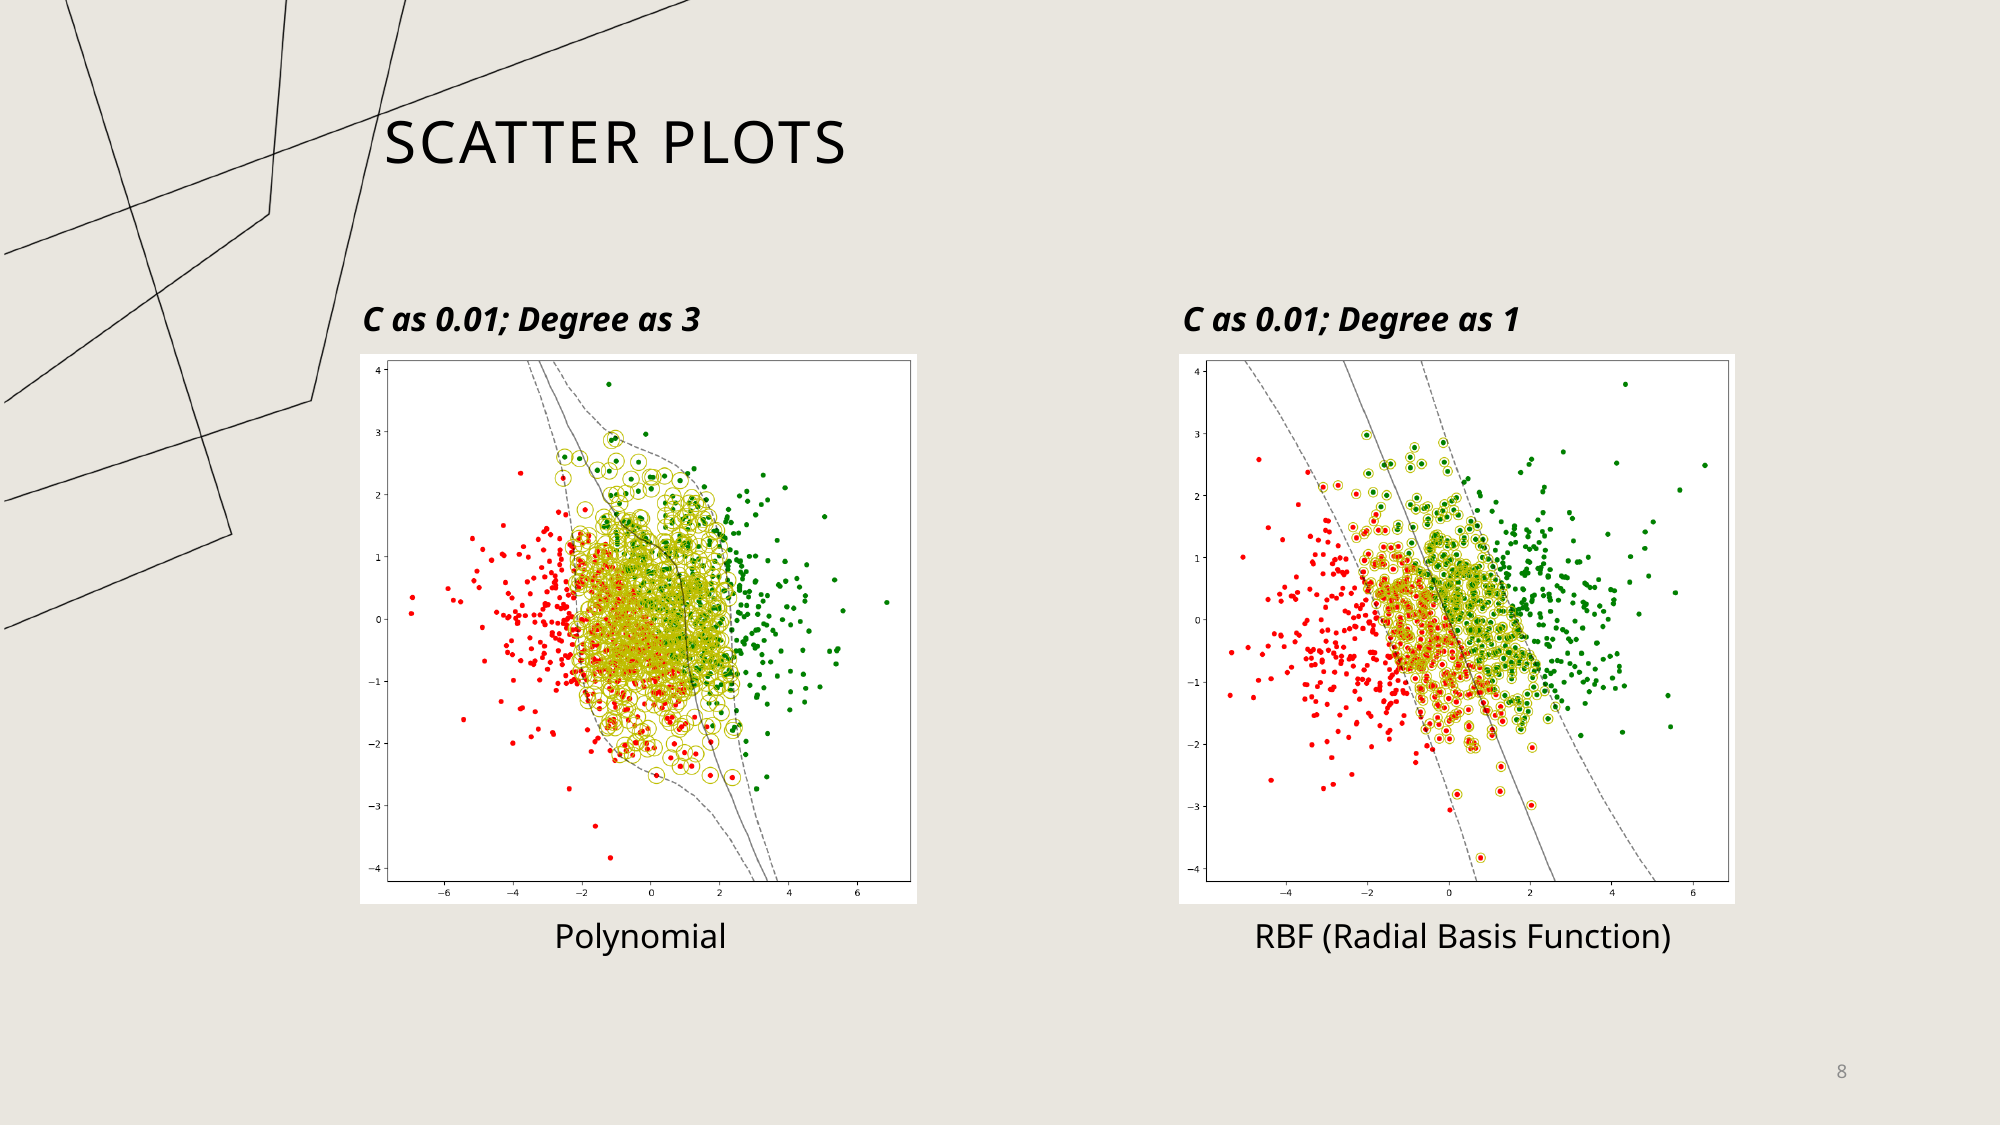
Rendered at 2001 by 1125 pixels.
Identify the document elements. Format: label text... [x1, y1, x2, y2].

text_box RBF (Radial Basis Function) [1114, 908, 1812, 1000]
title Scatter plots [369, 93, 1237, 197]
text_box C as 0.01; Degree as 1 [1167, 290, 1670, 345]
slide_number 8 [1412, 1042, 1863, 1103]
text_box C as 0.01; Degree as 3 [347, 290, 850, 345]
text_box Polynomial [539, 908, 763, 948]
picture [4, 0, 917, 904]
picture [1179, 354, 1736, 904]
